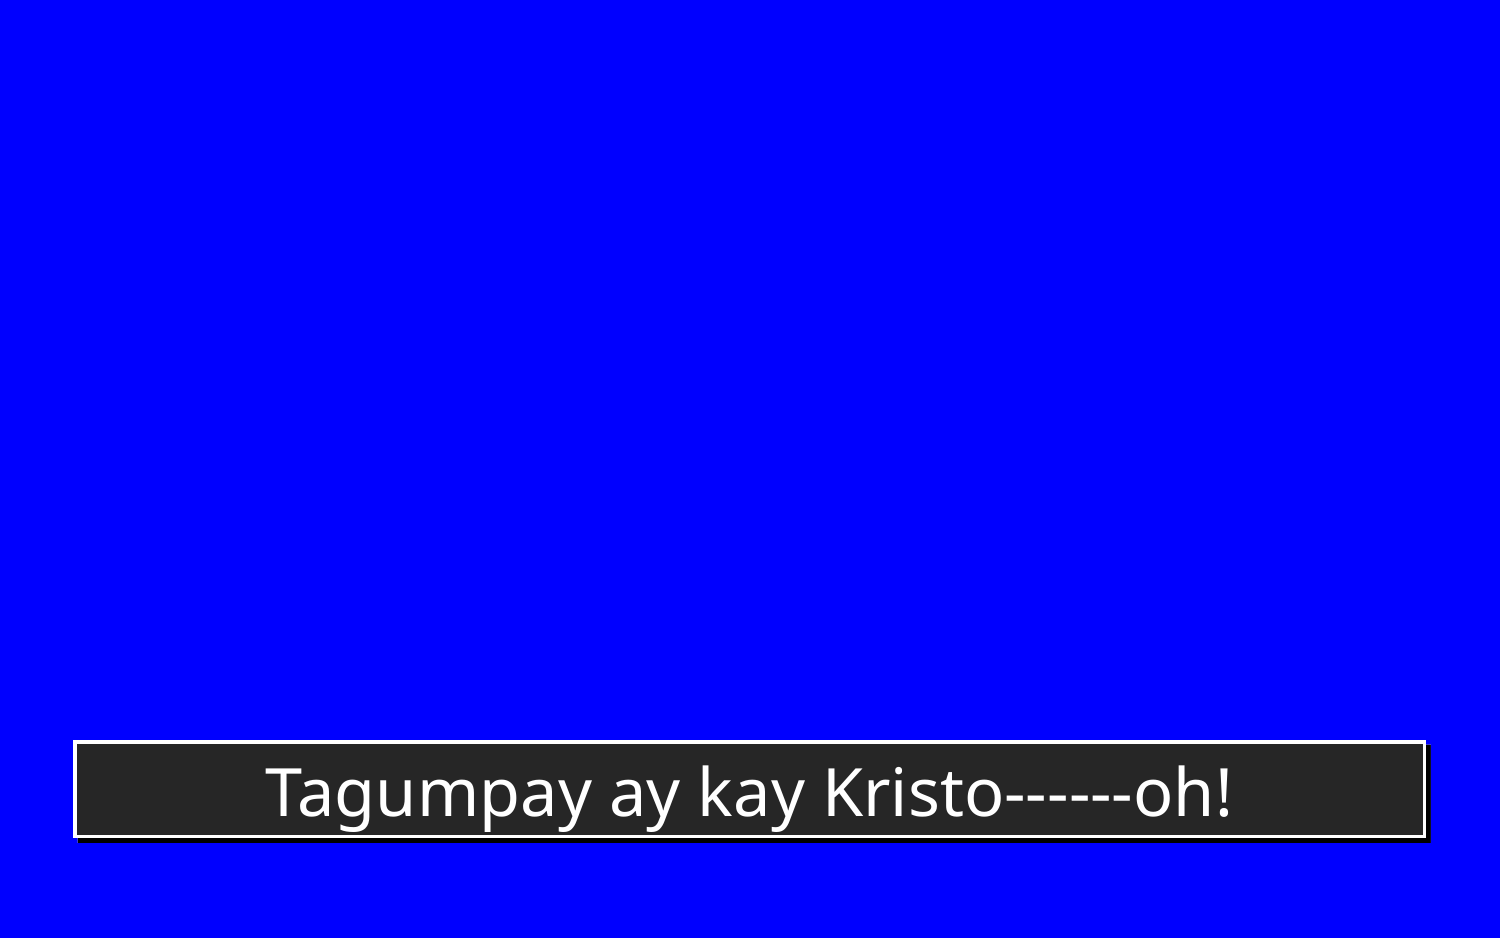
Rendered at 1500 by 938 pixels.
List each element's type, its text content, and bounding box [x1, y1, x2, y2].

text_box Tagumpay ay kay Kristo------oh! [74, 741, 1425, 837]
